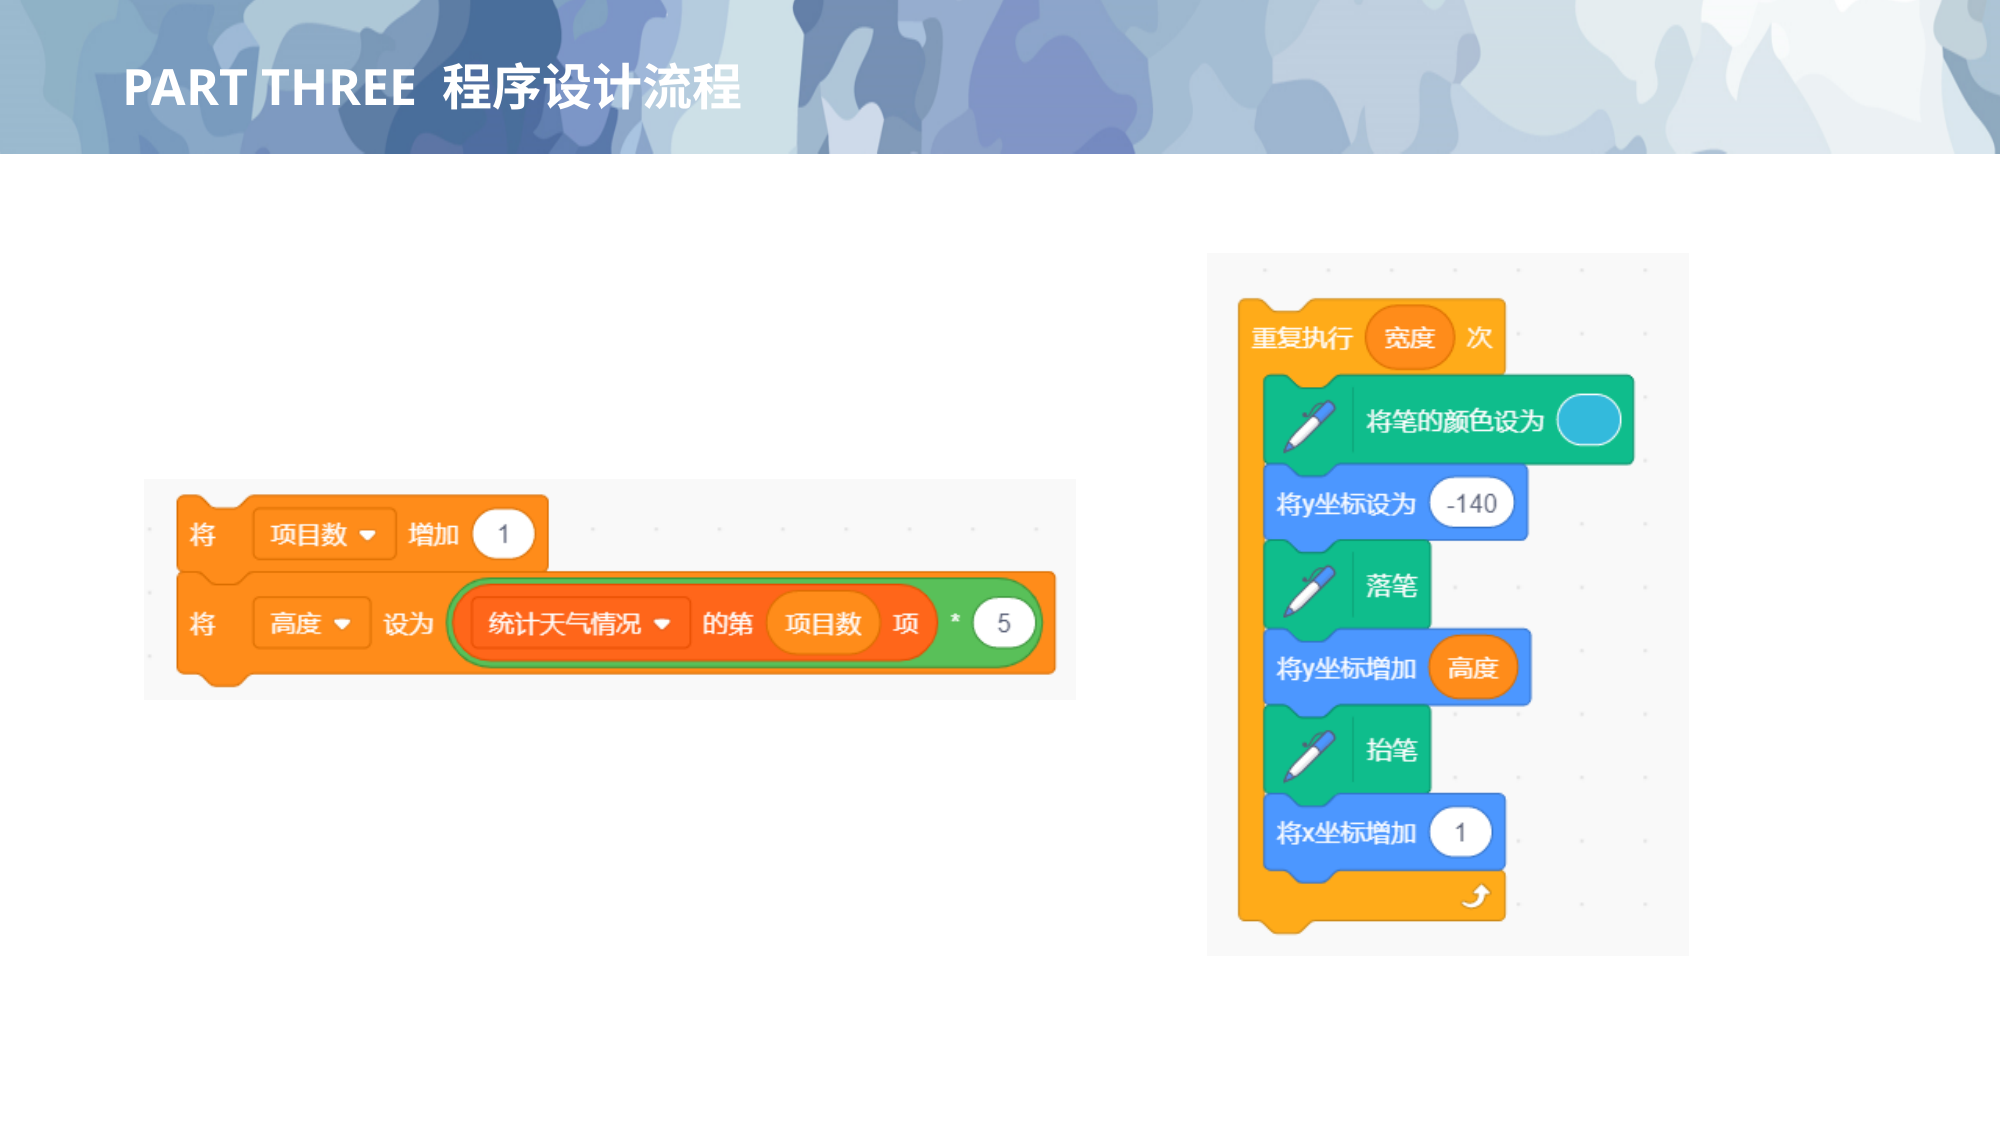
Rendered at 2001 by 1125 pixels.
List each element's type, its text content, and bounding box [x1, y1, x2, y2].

list PART THREE 程序设计流程 [107, 41, 979, 130]
picture [0, 0, 2000, 154]
picture [144, 479, 1076, 700]
picture [1206, 253, 1689, 956]
